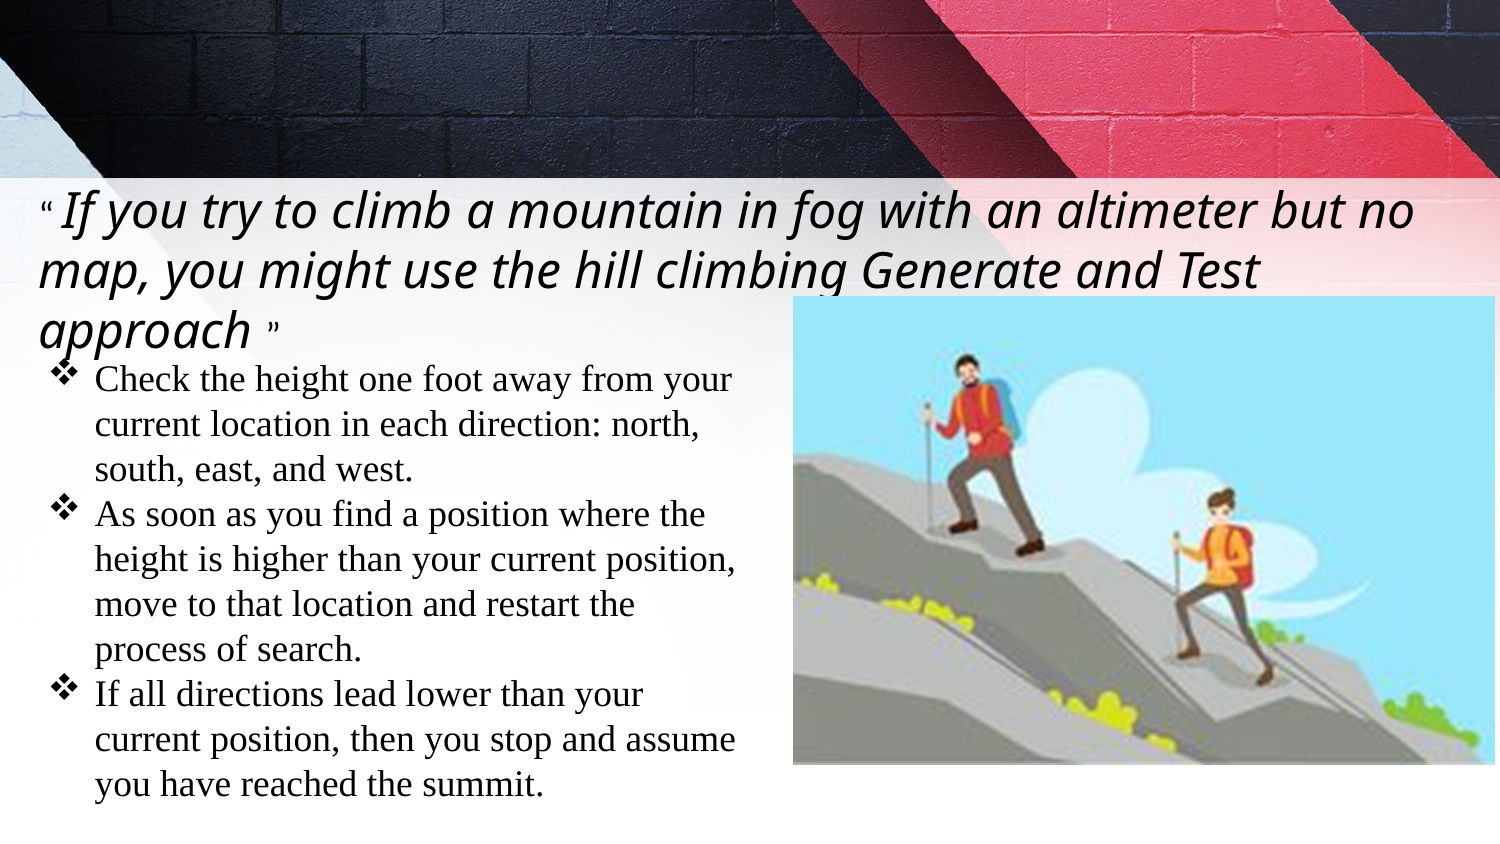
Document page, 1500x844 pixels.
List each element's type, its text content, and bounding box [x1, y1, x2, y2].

picture [0, 0, 1500, 844]
text_box “ If you try to climb a mountain in fog with an altimeter but no map, you might use the hill climbing Generate and Test approach ” [23, 171, 1475, 367]
text_box Check the height one foot away from your current location in each direction: north, south, east, and west. As soon as you find a position where the height is higher than your current position, move to that location and restart the process of search. If all directions lead lower than your current position, then you stop and assume you have reached the summit. [33, 367, 760, 812]
